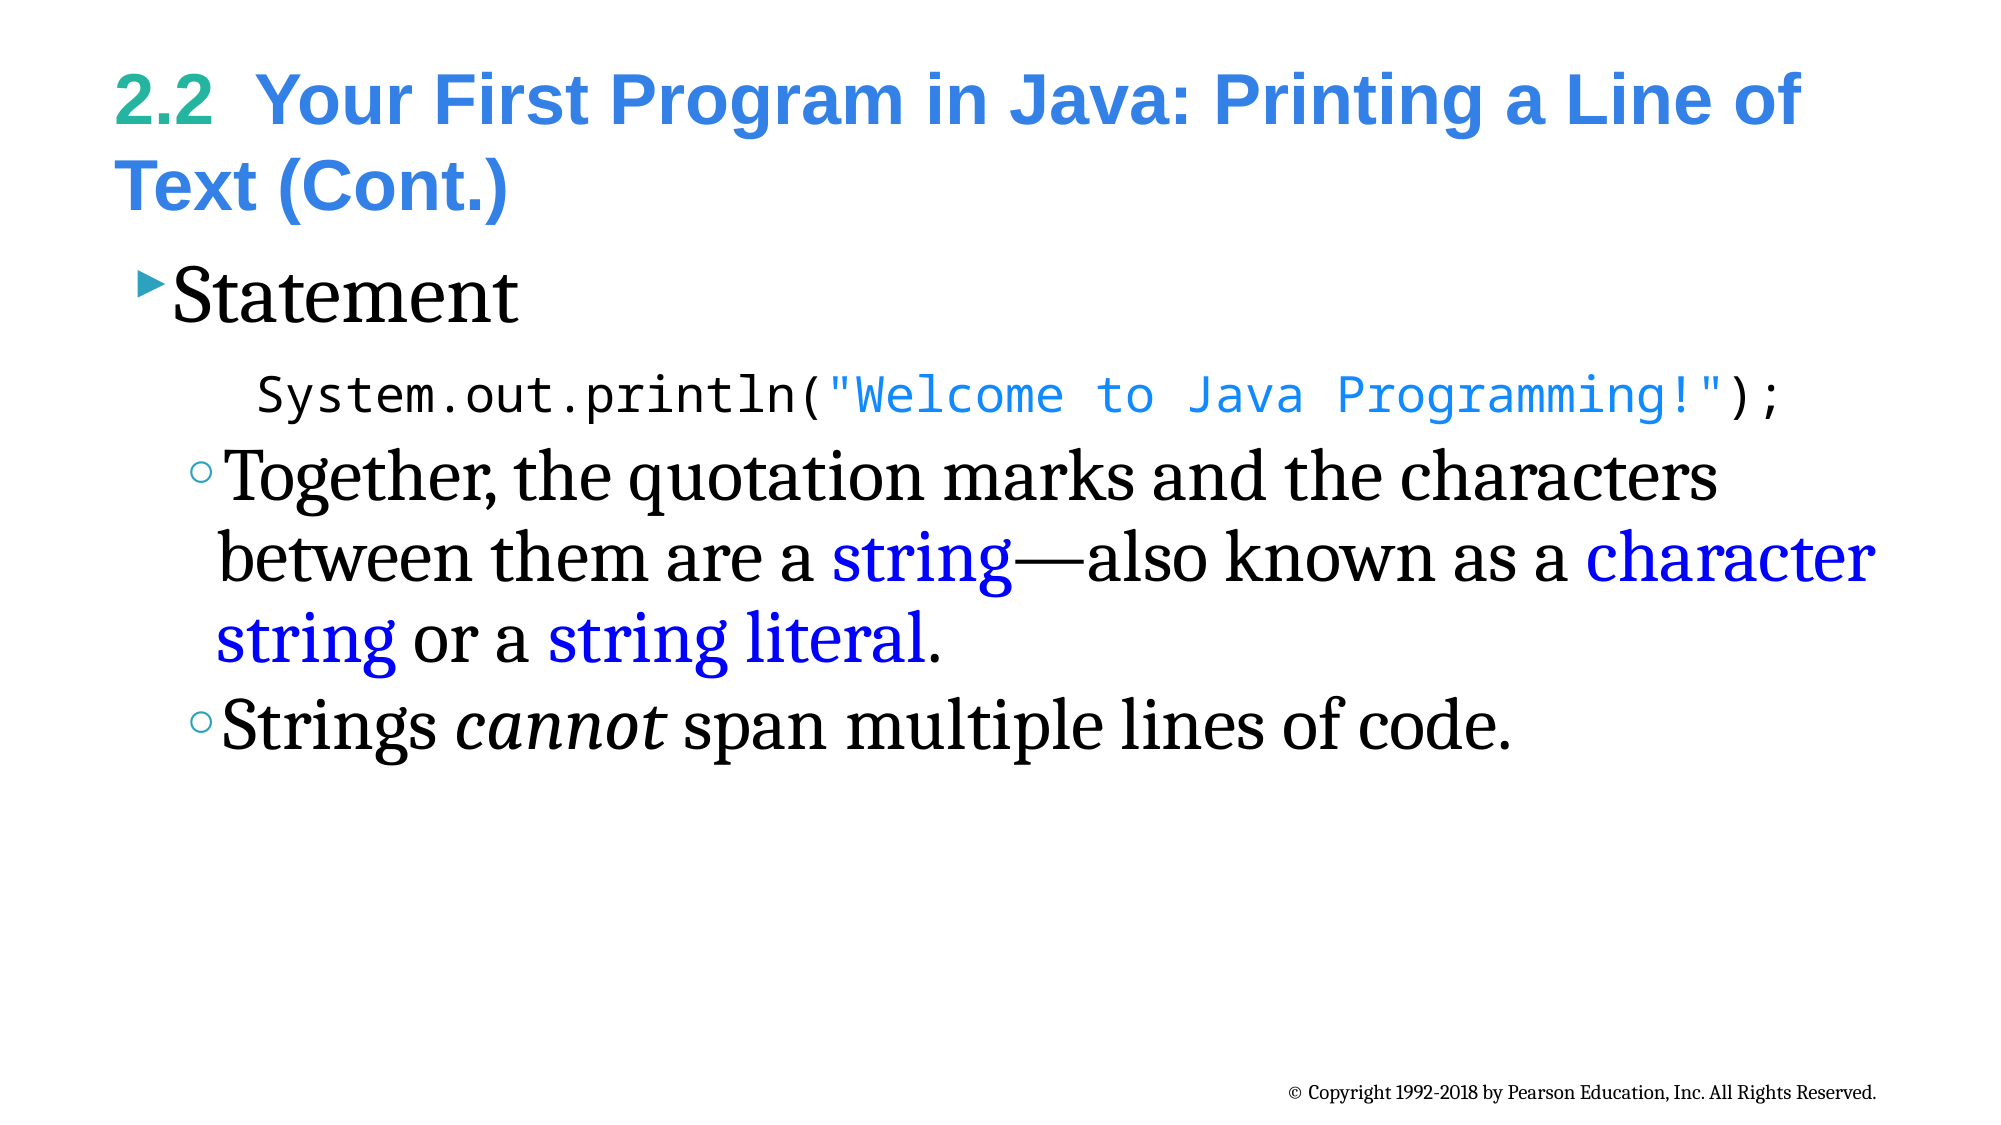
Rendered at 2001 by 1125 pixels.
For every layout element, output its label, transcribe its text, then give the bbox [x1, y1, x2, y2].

title 2.2 Your First Program in Java: Printing a Line of Text (Cont.) [99, 45, 1900, 233]
list Statement System.out.println("Welcome to Java Programming!"); Together, the quotation marks and the characters between them are a string—also known as a character string or a string literal. Strings cannot span multiple lines of code. [99, 242, 1900, 986]
footer © Copyright 1992-2018 by Pearson Education, Inc. All Rights Reserved. [736, 1051, 1892, 1112]
